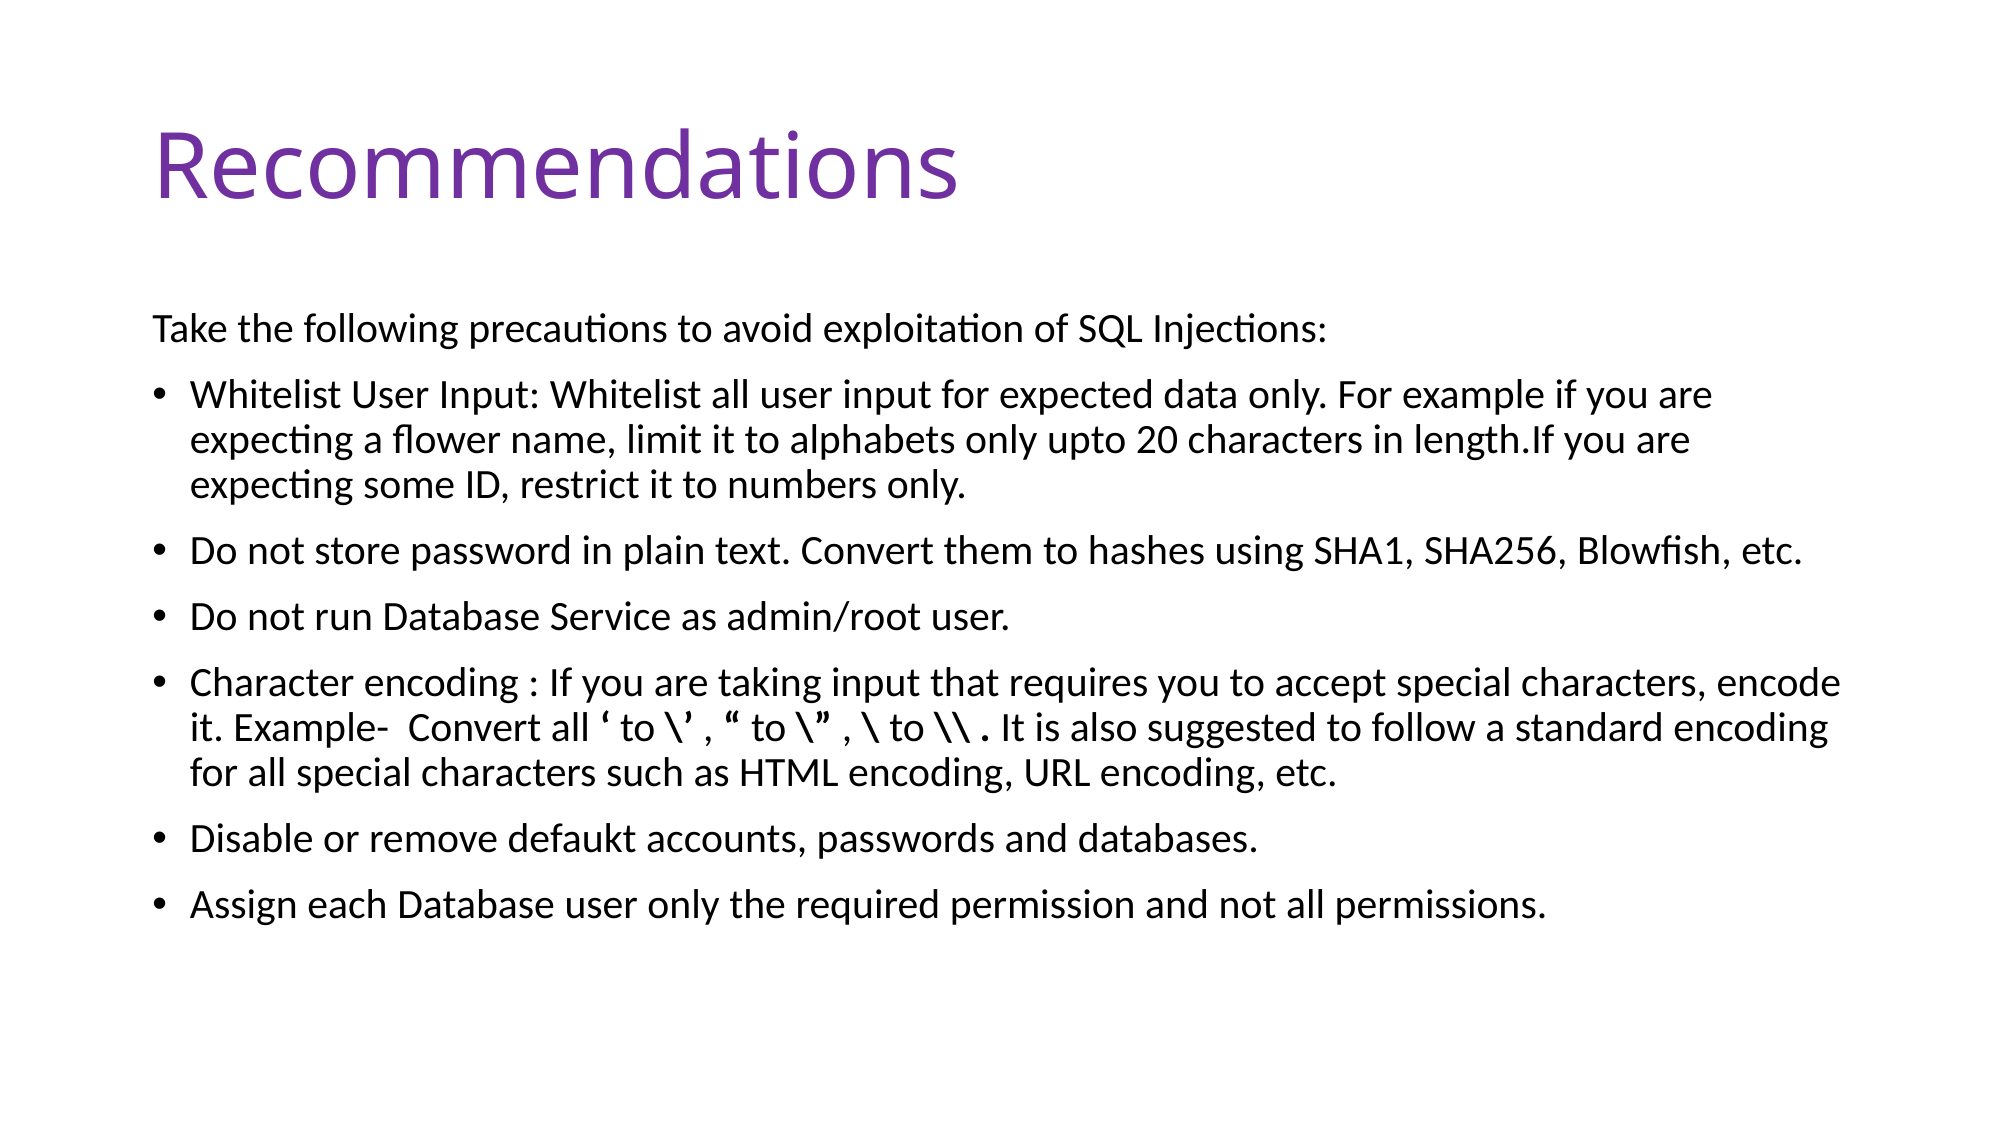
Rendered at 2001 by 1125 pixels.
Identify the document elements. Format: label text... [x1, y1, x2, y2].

title Recommendations [137, 59, 1863, 278]
list Take the following precautions to avoid exploitation of SQL Injections: Whitelist User Input: Whitelist all user input for expected data only. For example if you are expecting a flower name, limit it to alphabets only upto 20 characters in length.If you are expecting some ID, restrict it to numbers only. Do not store password in plain text. Convert them to hashes using SHA1, SHA256, Blowfish, etc. Do not run Database Service as admin/root user. Character encoding : If you are taking input that requires you to accept special characters, encode it. Example- Convert all ‘ to \’ , “ to \” , \ to \\ . It is also suggested to follow a standard encoding for all special characters such as HTML encoding, URL encoding, etc. Disable or remove defaukt accounts, passwords and databases. Assign each Database user only the required permission and not all permissions. [137, 299, 1863, 1014]
